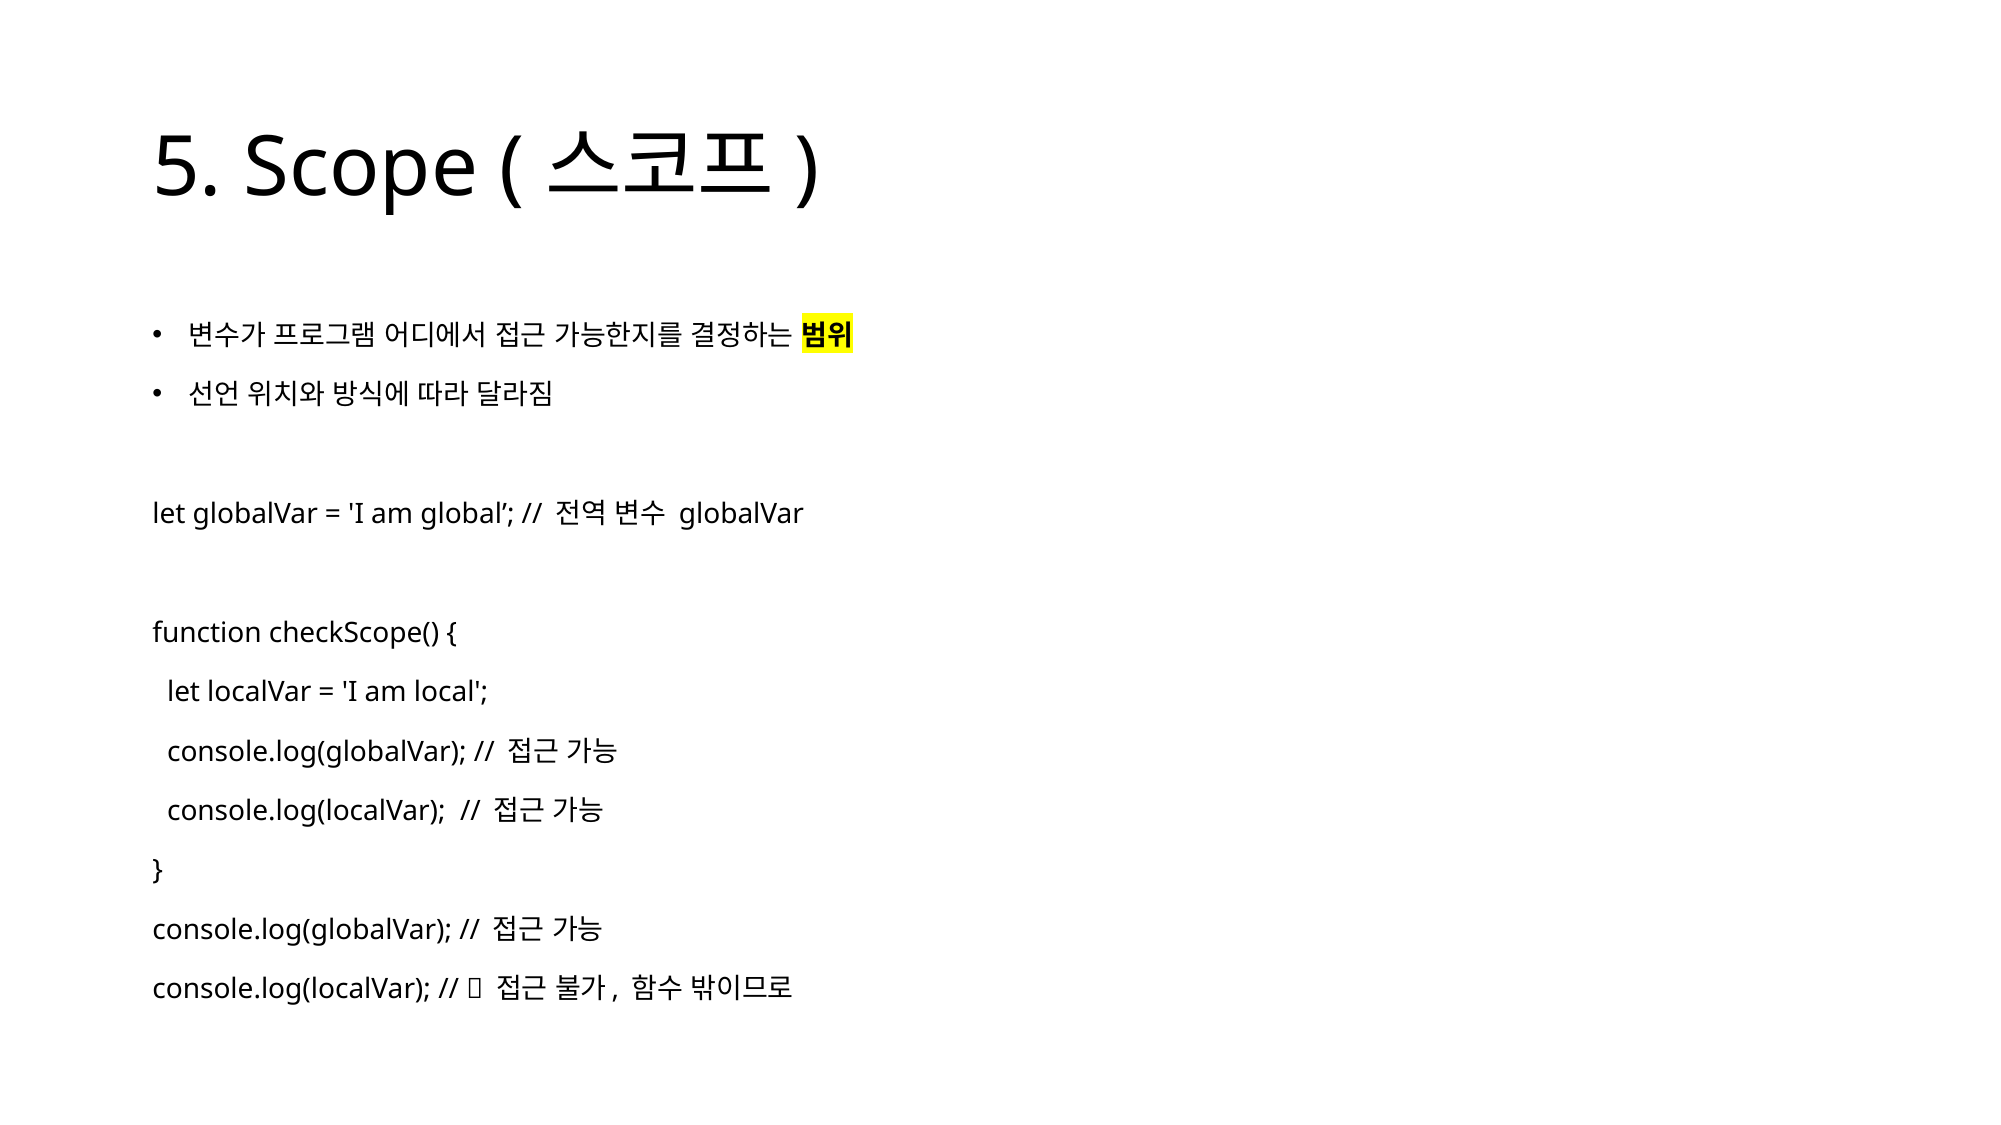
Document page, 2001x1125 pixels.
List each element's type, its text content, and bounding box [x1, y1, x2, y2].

title 5. Scope (스코프) [137, 59, 1863, 278]
list 변수가 프로그램 어디에서 접근 가능한지를 결정하는 범위 선언 위치와 방식에 따라 달라짐 let globalVar = 'I am global’; // 전역 변수 globalVar function checkScope() { let localVar = 'I am local'; console.log(globalVar); // 접근 가능 console.log(localVar); // 접근 가능 } console.log(globalVar); // 접근 가능 console.log(localVar); // ❌ 접근 불가, 함수 밖이므로 [137, 299, 1863, 1014]
